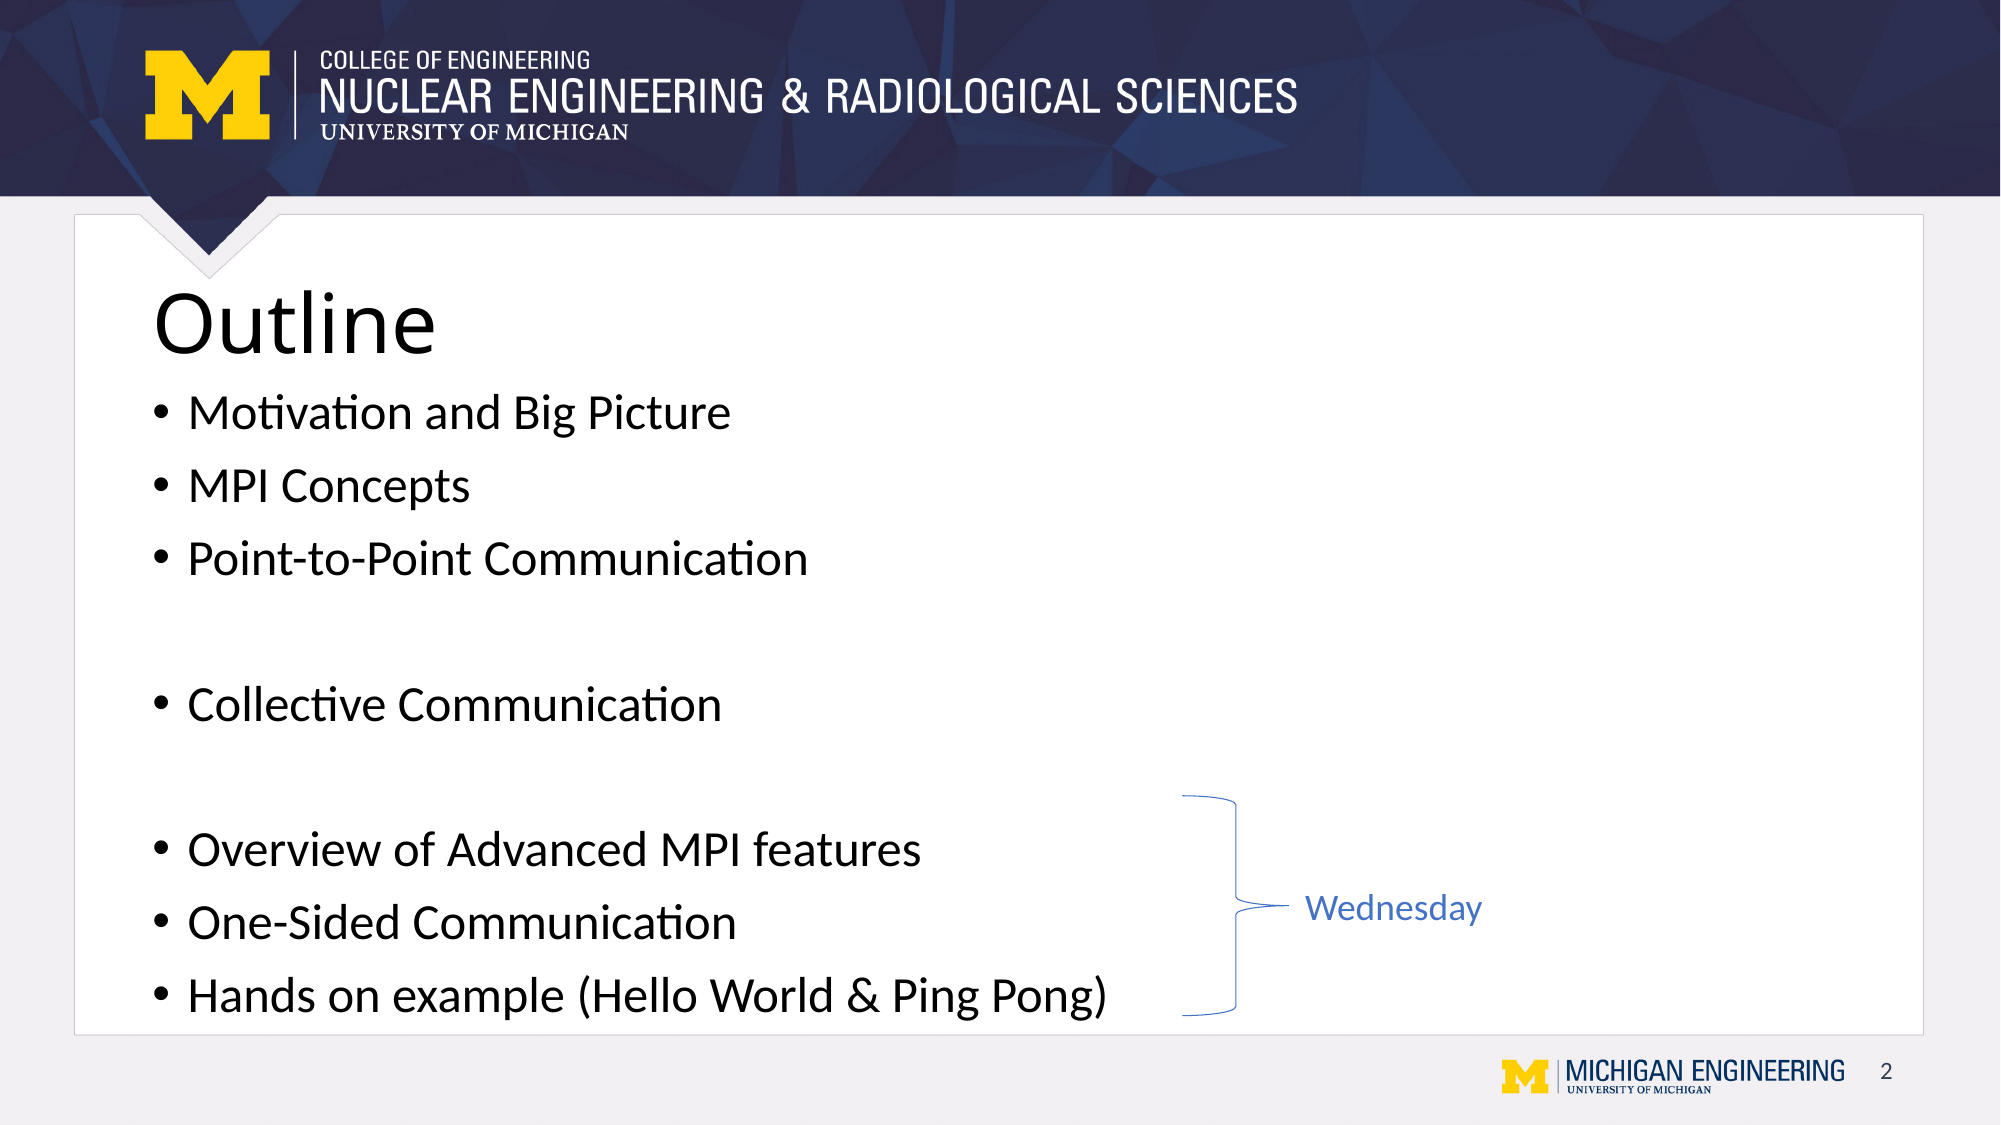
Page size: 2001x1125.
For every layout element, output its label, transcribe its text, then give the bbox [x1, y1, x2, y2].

text_box [1182, 795, 1290, 1017]
title Outline [137, 273, 1863, 378]
text_box Wednesday [1290, 875, 1498, 936]
picture [0, 0, 2001, 1125]
list Motivation and Big Picture MPI Concepts Point-to-Point Communication Collective Communication Overview of Advanced MPI features One-Sided Communication Hands on example (Hello World & Ping Pong) [137, 378, 1863, 1034]
